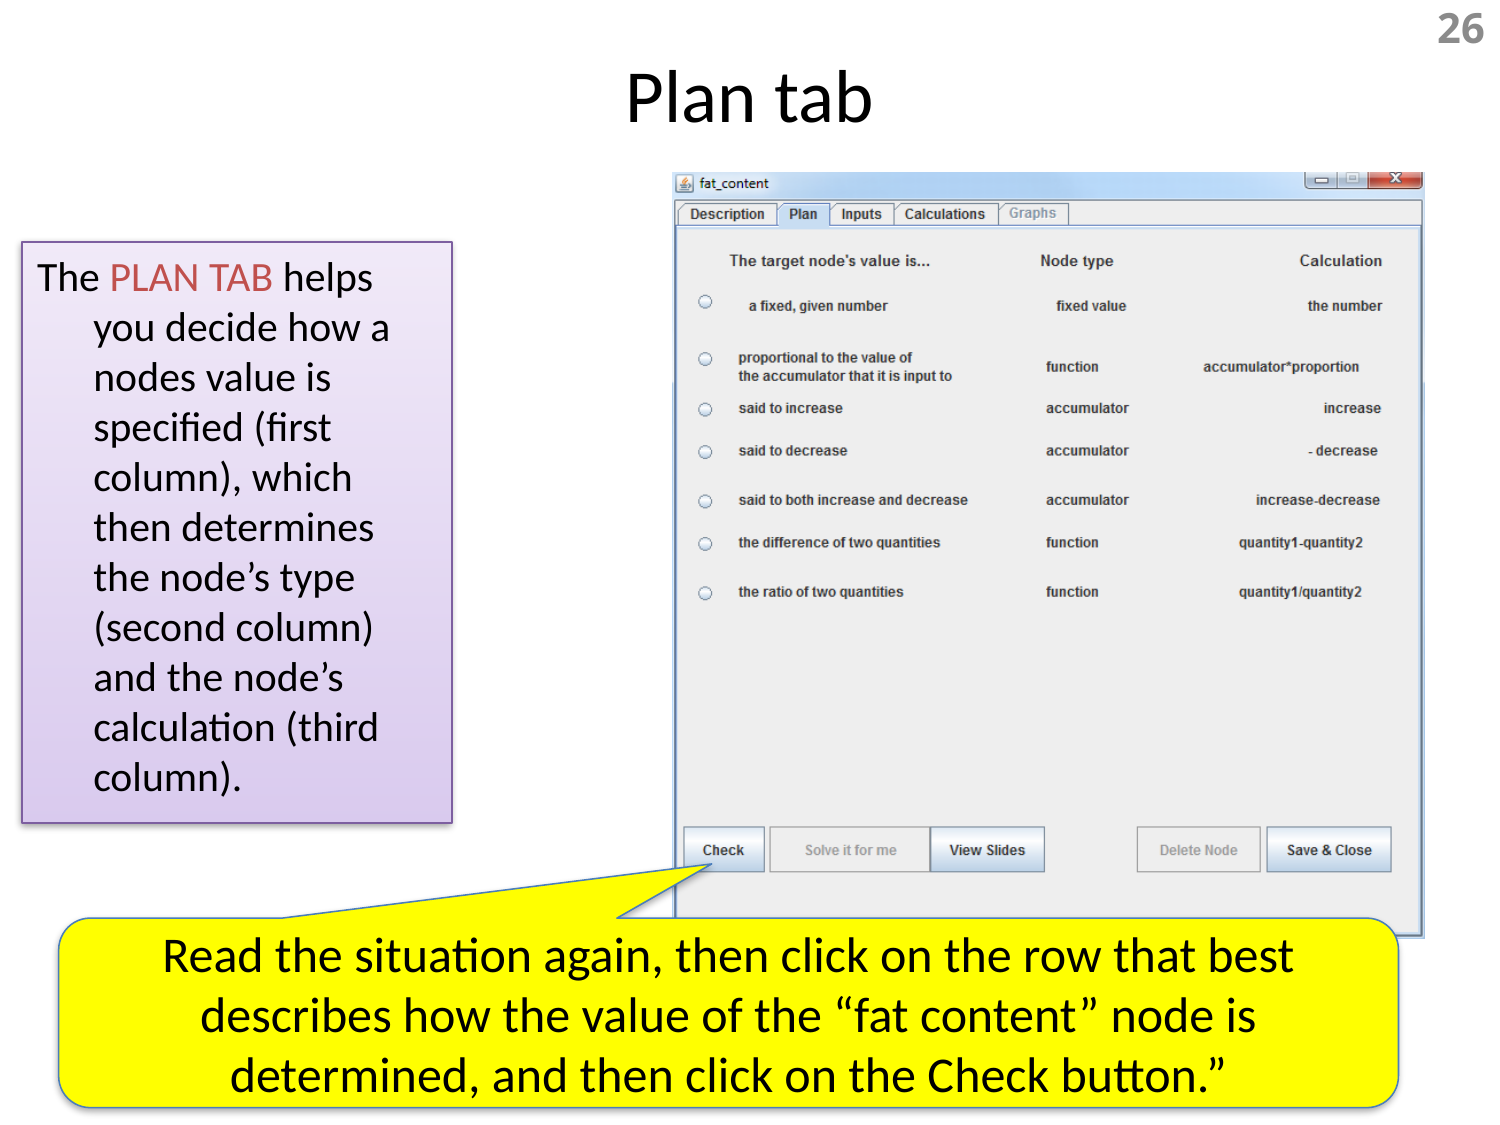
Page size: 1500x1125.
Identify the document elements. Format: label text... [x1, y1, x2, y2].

list The PLAN TAB helps you decide how a nodes value is specified (first column), which then determines the node’s type (second column) and the node’s calculation (third column). [21, 241, 453, 824]
text_box Plan tab [74, 45, 1425, 141]
text_box Read the situation again, then click on the row that best describes how the value of the “fat content” node is determined, and then click on the Check button.” [57, 868, 1400, 1109]
picture [672, 171, 1426, 939]
slide_number 26 [1149, 0, 1500, 60]
